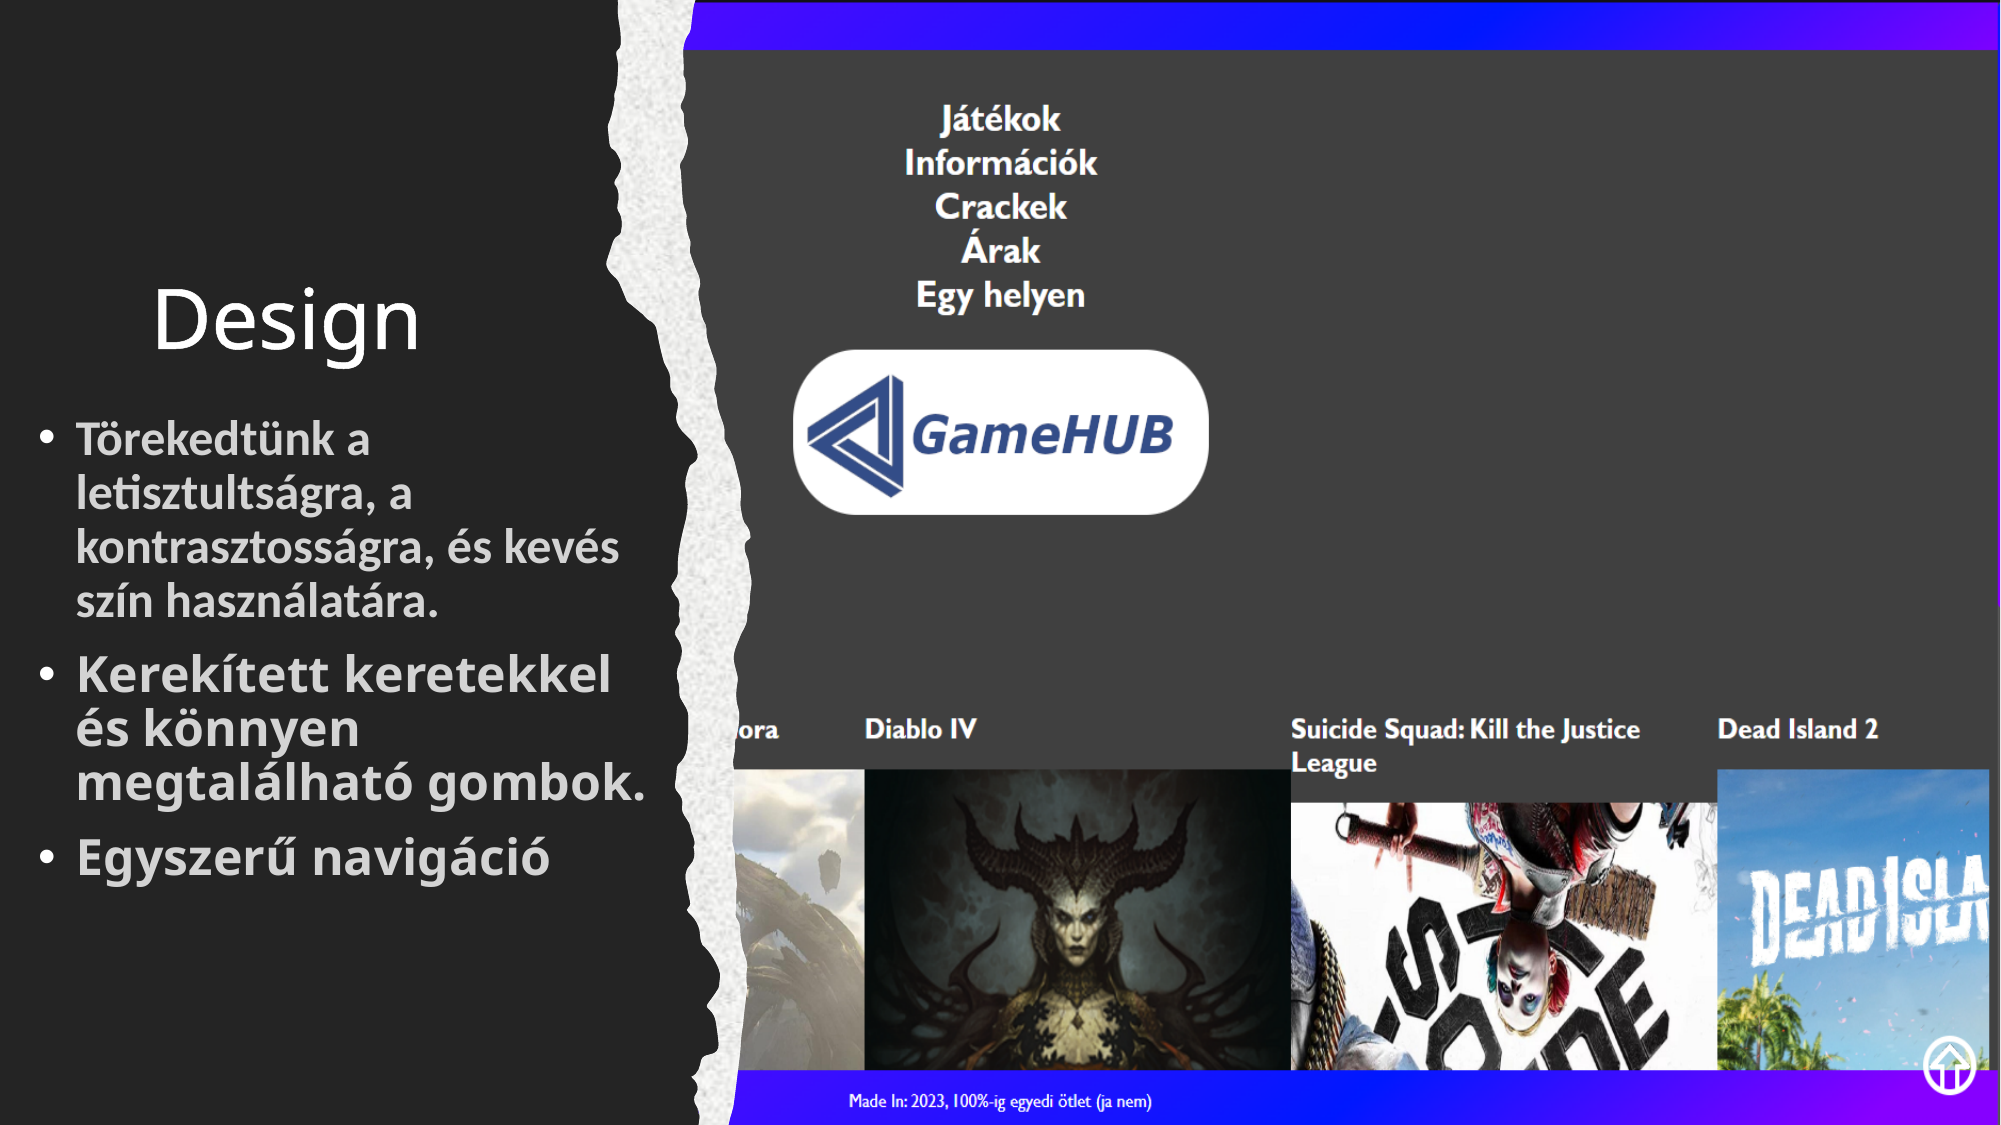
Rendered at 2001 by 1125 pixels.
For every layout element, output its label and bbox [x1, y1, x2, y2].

text_box [752, 0, 2000, 1125]
text_box [0, 0, 752, 1125]
